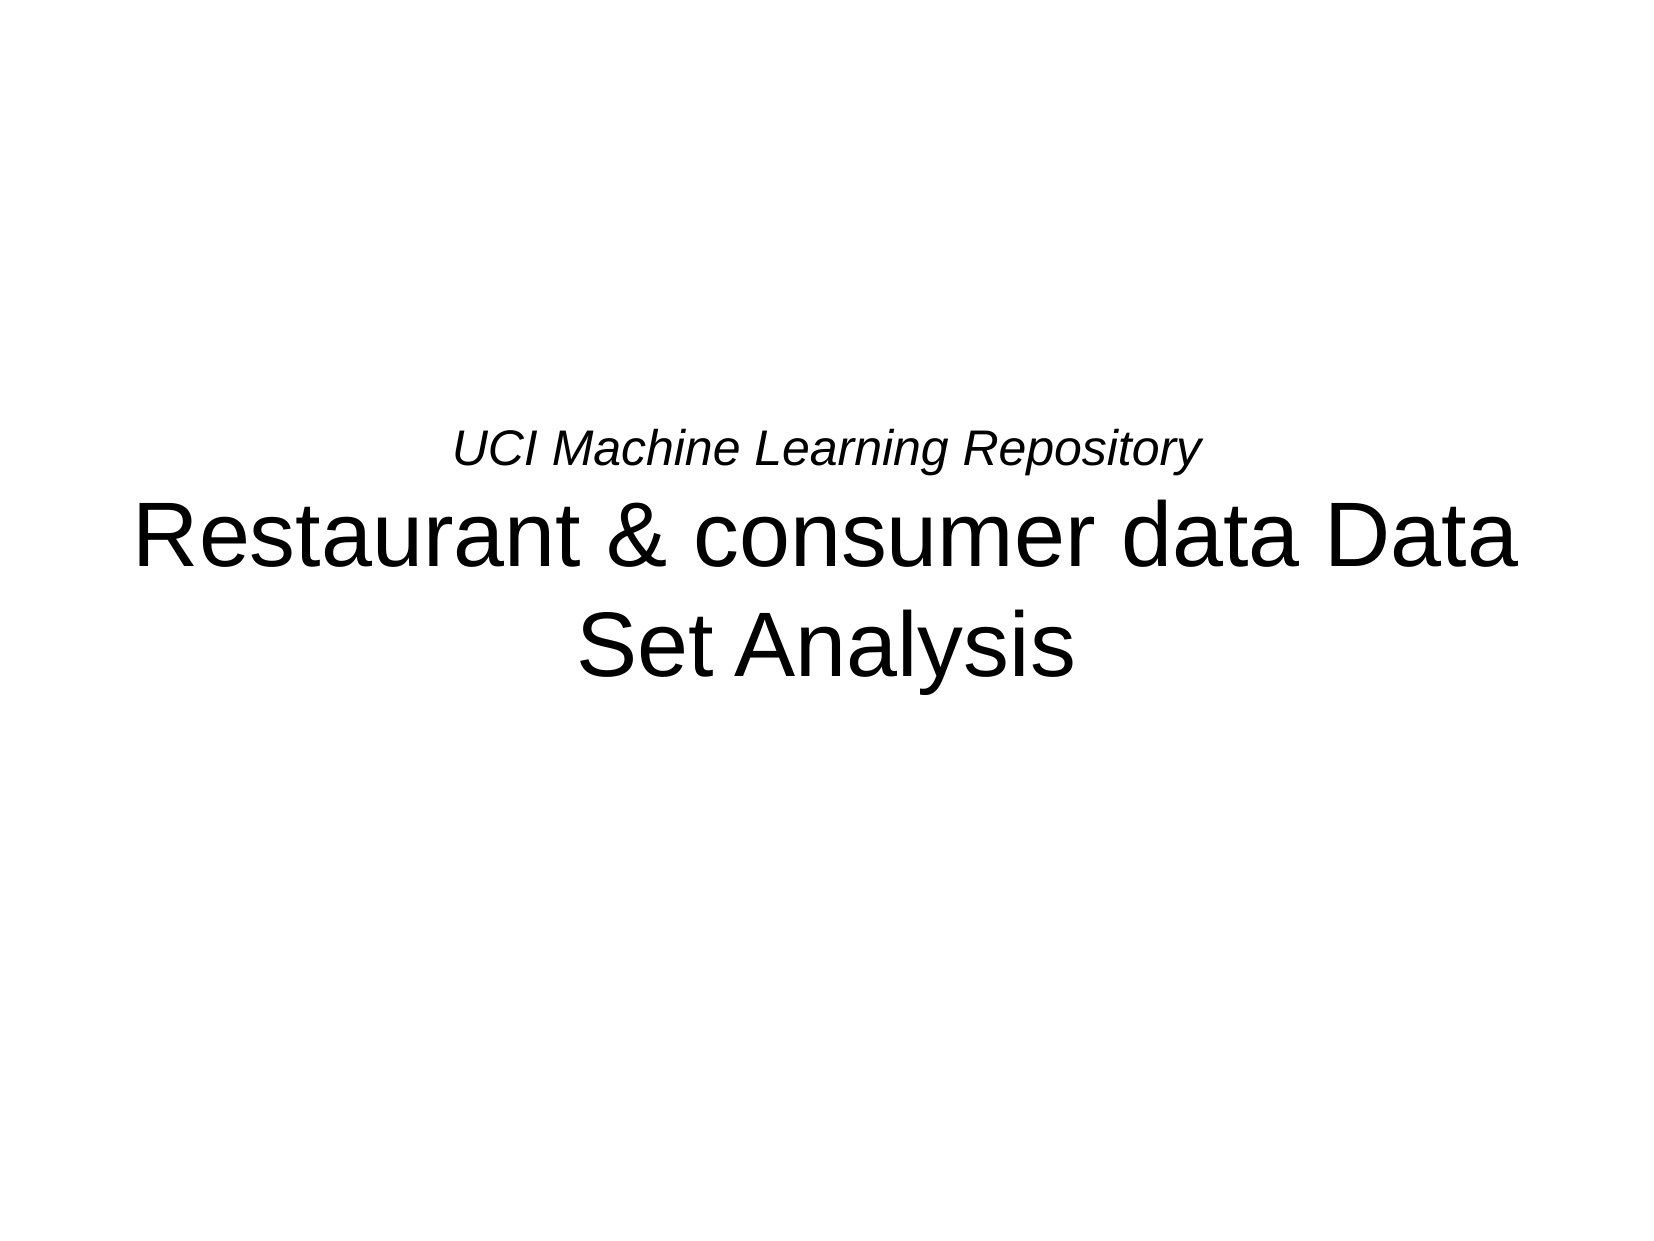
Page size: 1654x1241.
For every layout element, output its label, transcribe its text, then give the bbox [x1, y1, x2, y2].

text_box UCI Machine Learning Repository Restaurant & consumer data Data Set Analysis [82, 424, 1571, 686]
